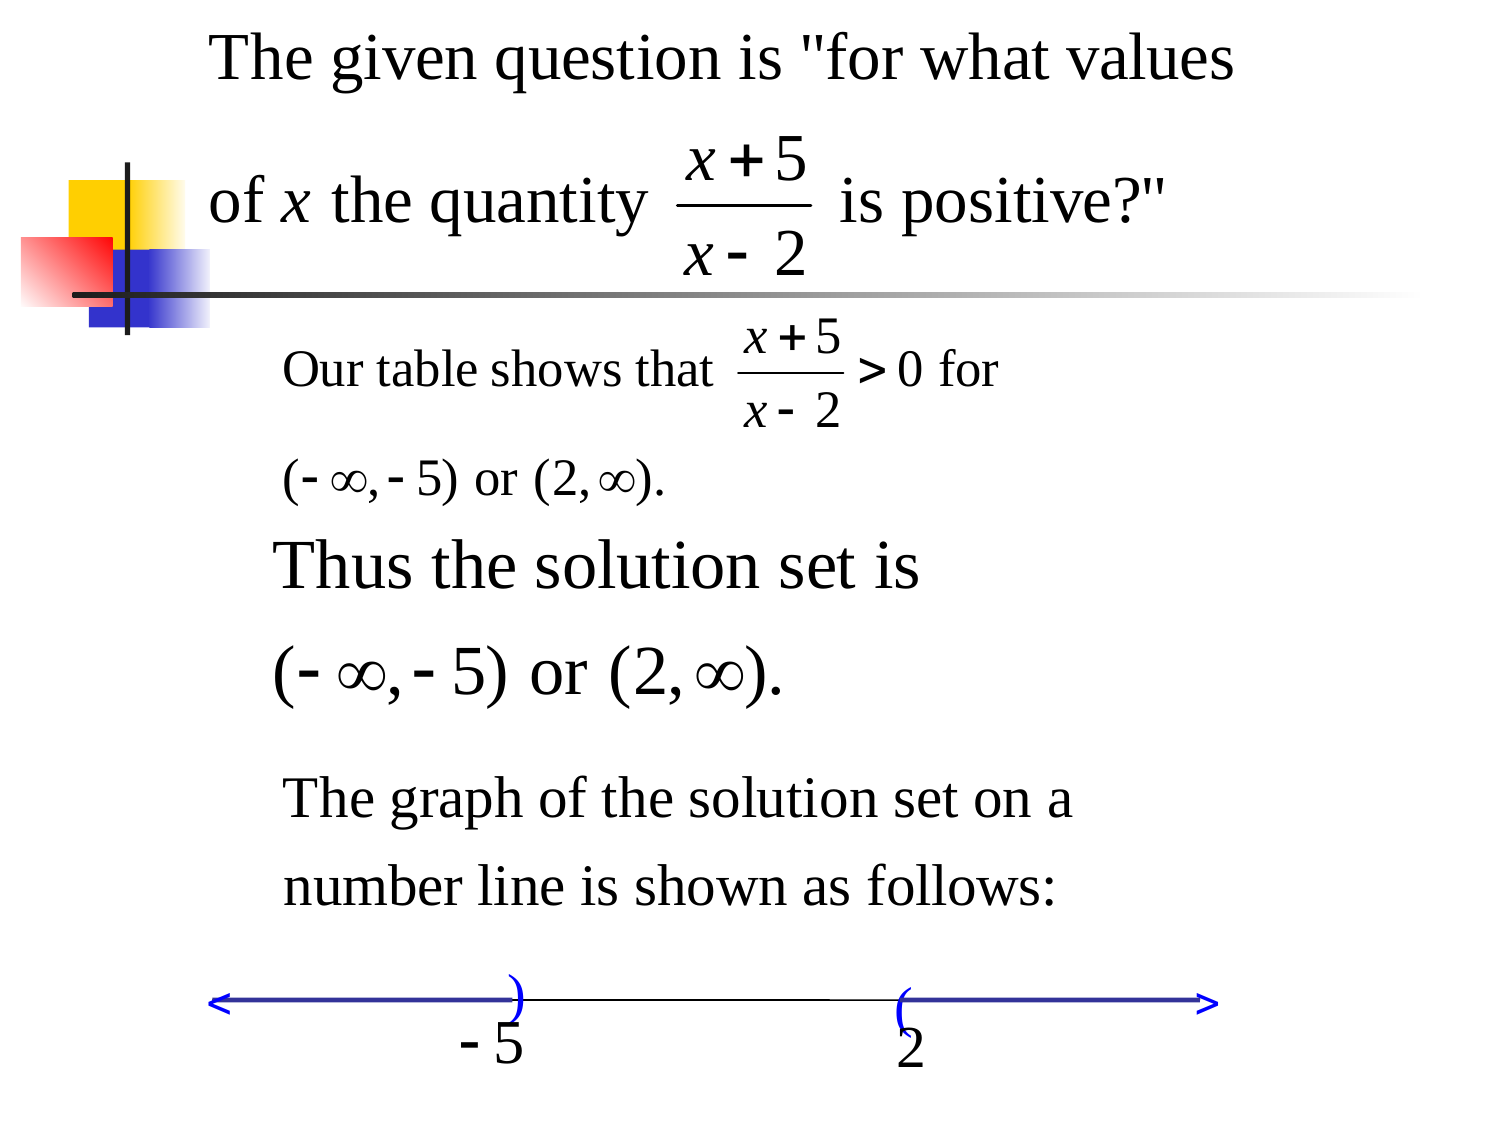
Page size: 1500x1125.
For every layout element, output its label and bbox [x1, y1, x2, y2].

text_box [1187, 987, 1226, 1026]
text_box [274, 299, 1013, 520]
text_box [199, 19, 1251, 289]
text_box [262, 524, 938, 725]
text_box [274, 762, 1088, 920]
text_box [199, 987, 238, 1026]
text_box [449, 1005, 534, 1080]
text_box [499, 962, 538, 1013]
text_box [887, 1012, 938, 1078]
text_box [887, 974, 926, 1011]
